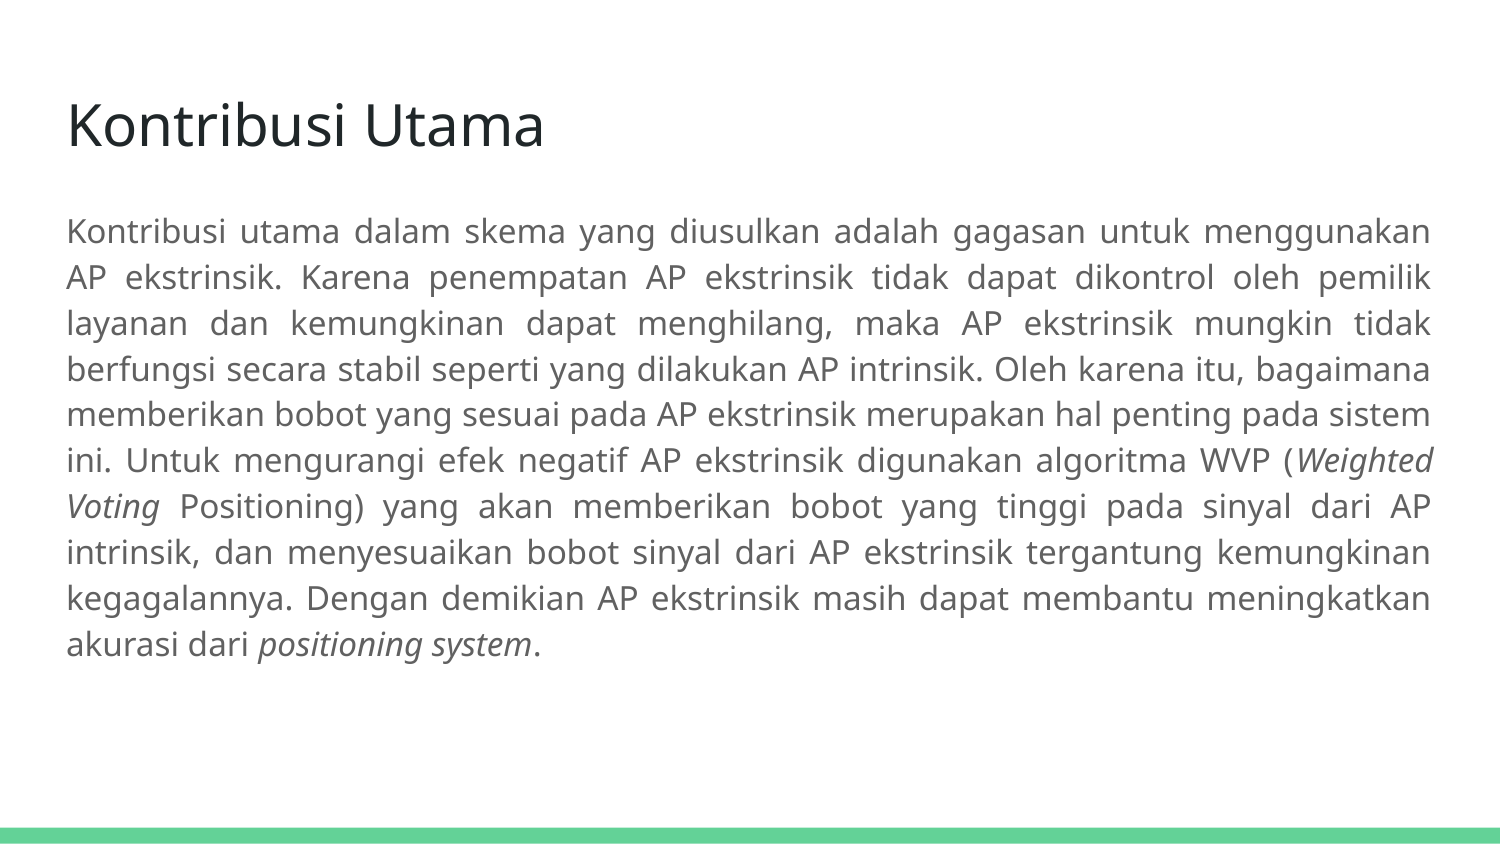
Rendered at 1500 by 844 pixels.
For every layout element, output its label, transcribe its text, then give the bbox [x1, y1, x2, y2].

list Kontribusi utama dalam skema yang diusulkan adalah gagasan untuk menggunakan AP ekstrinsik. Karena penempatan AP ekstrinsik tidak dapat dikontrol oleh pemilik layanan dan kemungkinan dapat menghilang, maka AP ekstrinsik mungkin tidak berfungsi secara stabil seperti yang dilakukan AP intrinsik. Oleh karena itu, bagaimana memberikan bobot yang sesuai pada AP ekstrinsik merupakan hal penting pada sistem ini. Untuk mengurangi efek negatif AP ekstrinsik digunakan algoritma WVP (Weighted Voting Positioning) yang akan memberikan bobot yang tinggi pada sinyal dari AP intrinsik, dan menyesuaikan bobot sinyal dari AP ekstrinsik tergantung kemungkinan kegagalannya. Dengan demikian AP ekstrinsik masih dapat membantu meningkatkan akurasi dari positioning system. [51, 189, 1449, 750]
title Kontribusi Utama [51, 72, 1449, 167]
